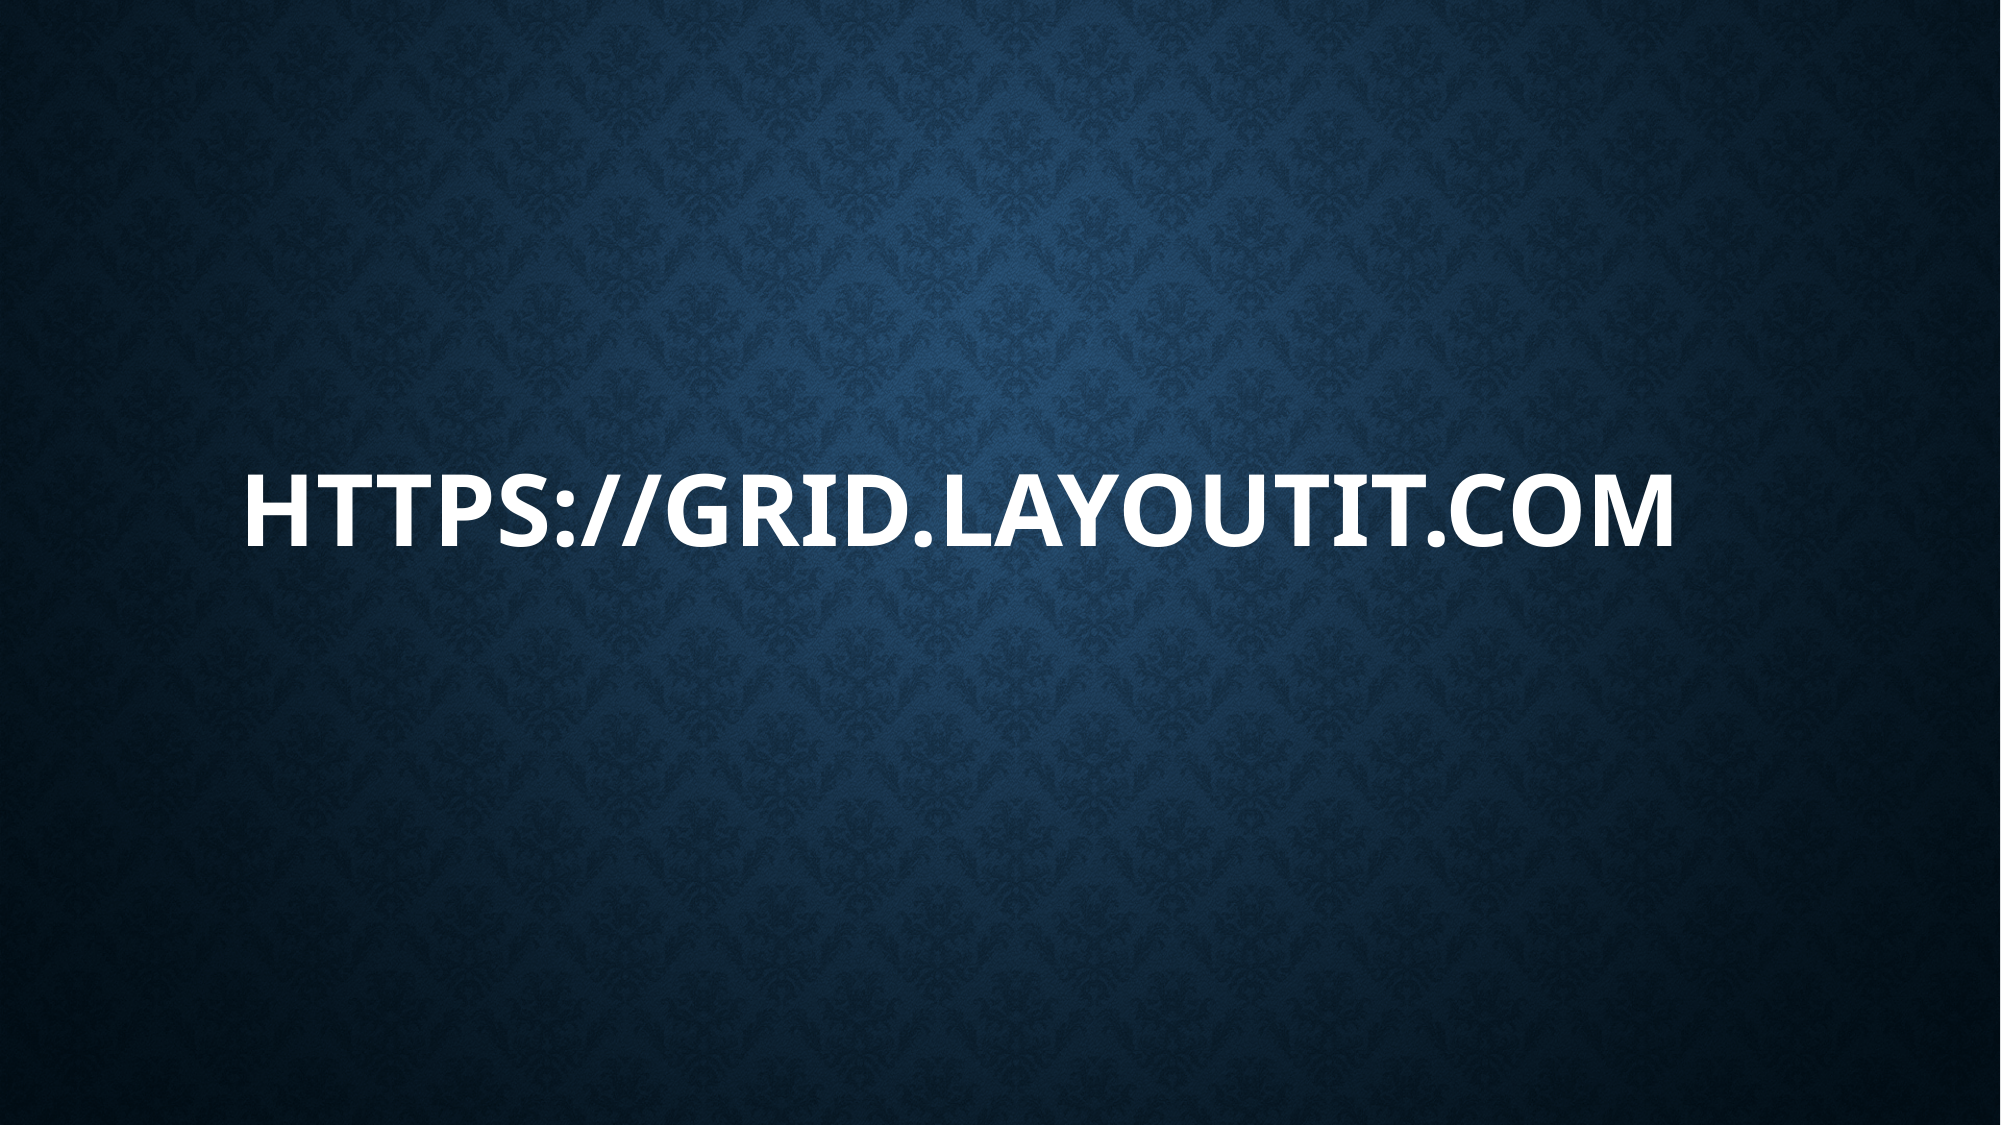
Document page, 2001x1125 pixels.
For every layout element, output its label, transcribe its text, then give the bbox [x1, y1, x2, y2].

title https://grid.layoutit.com [54, 184, 1868, 576]
